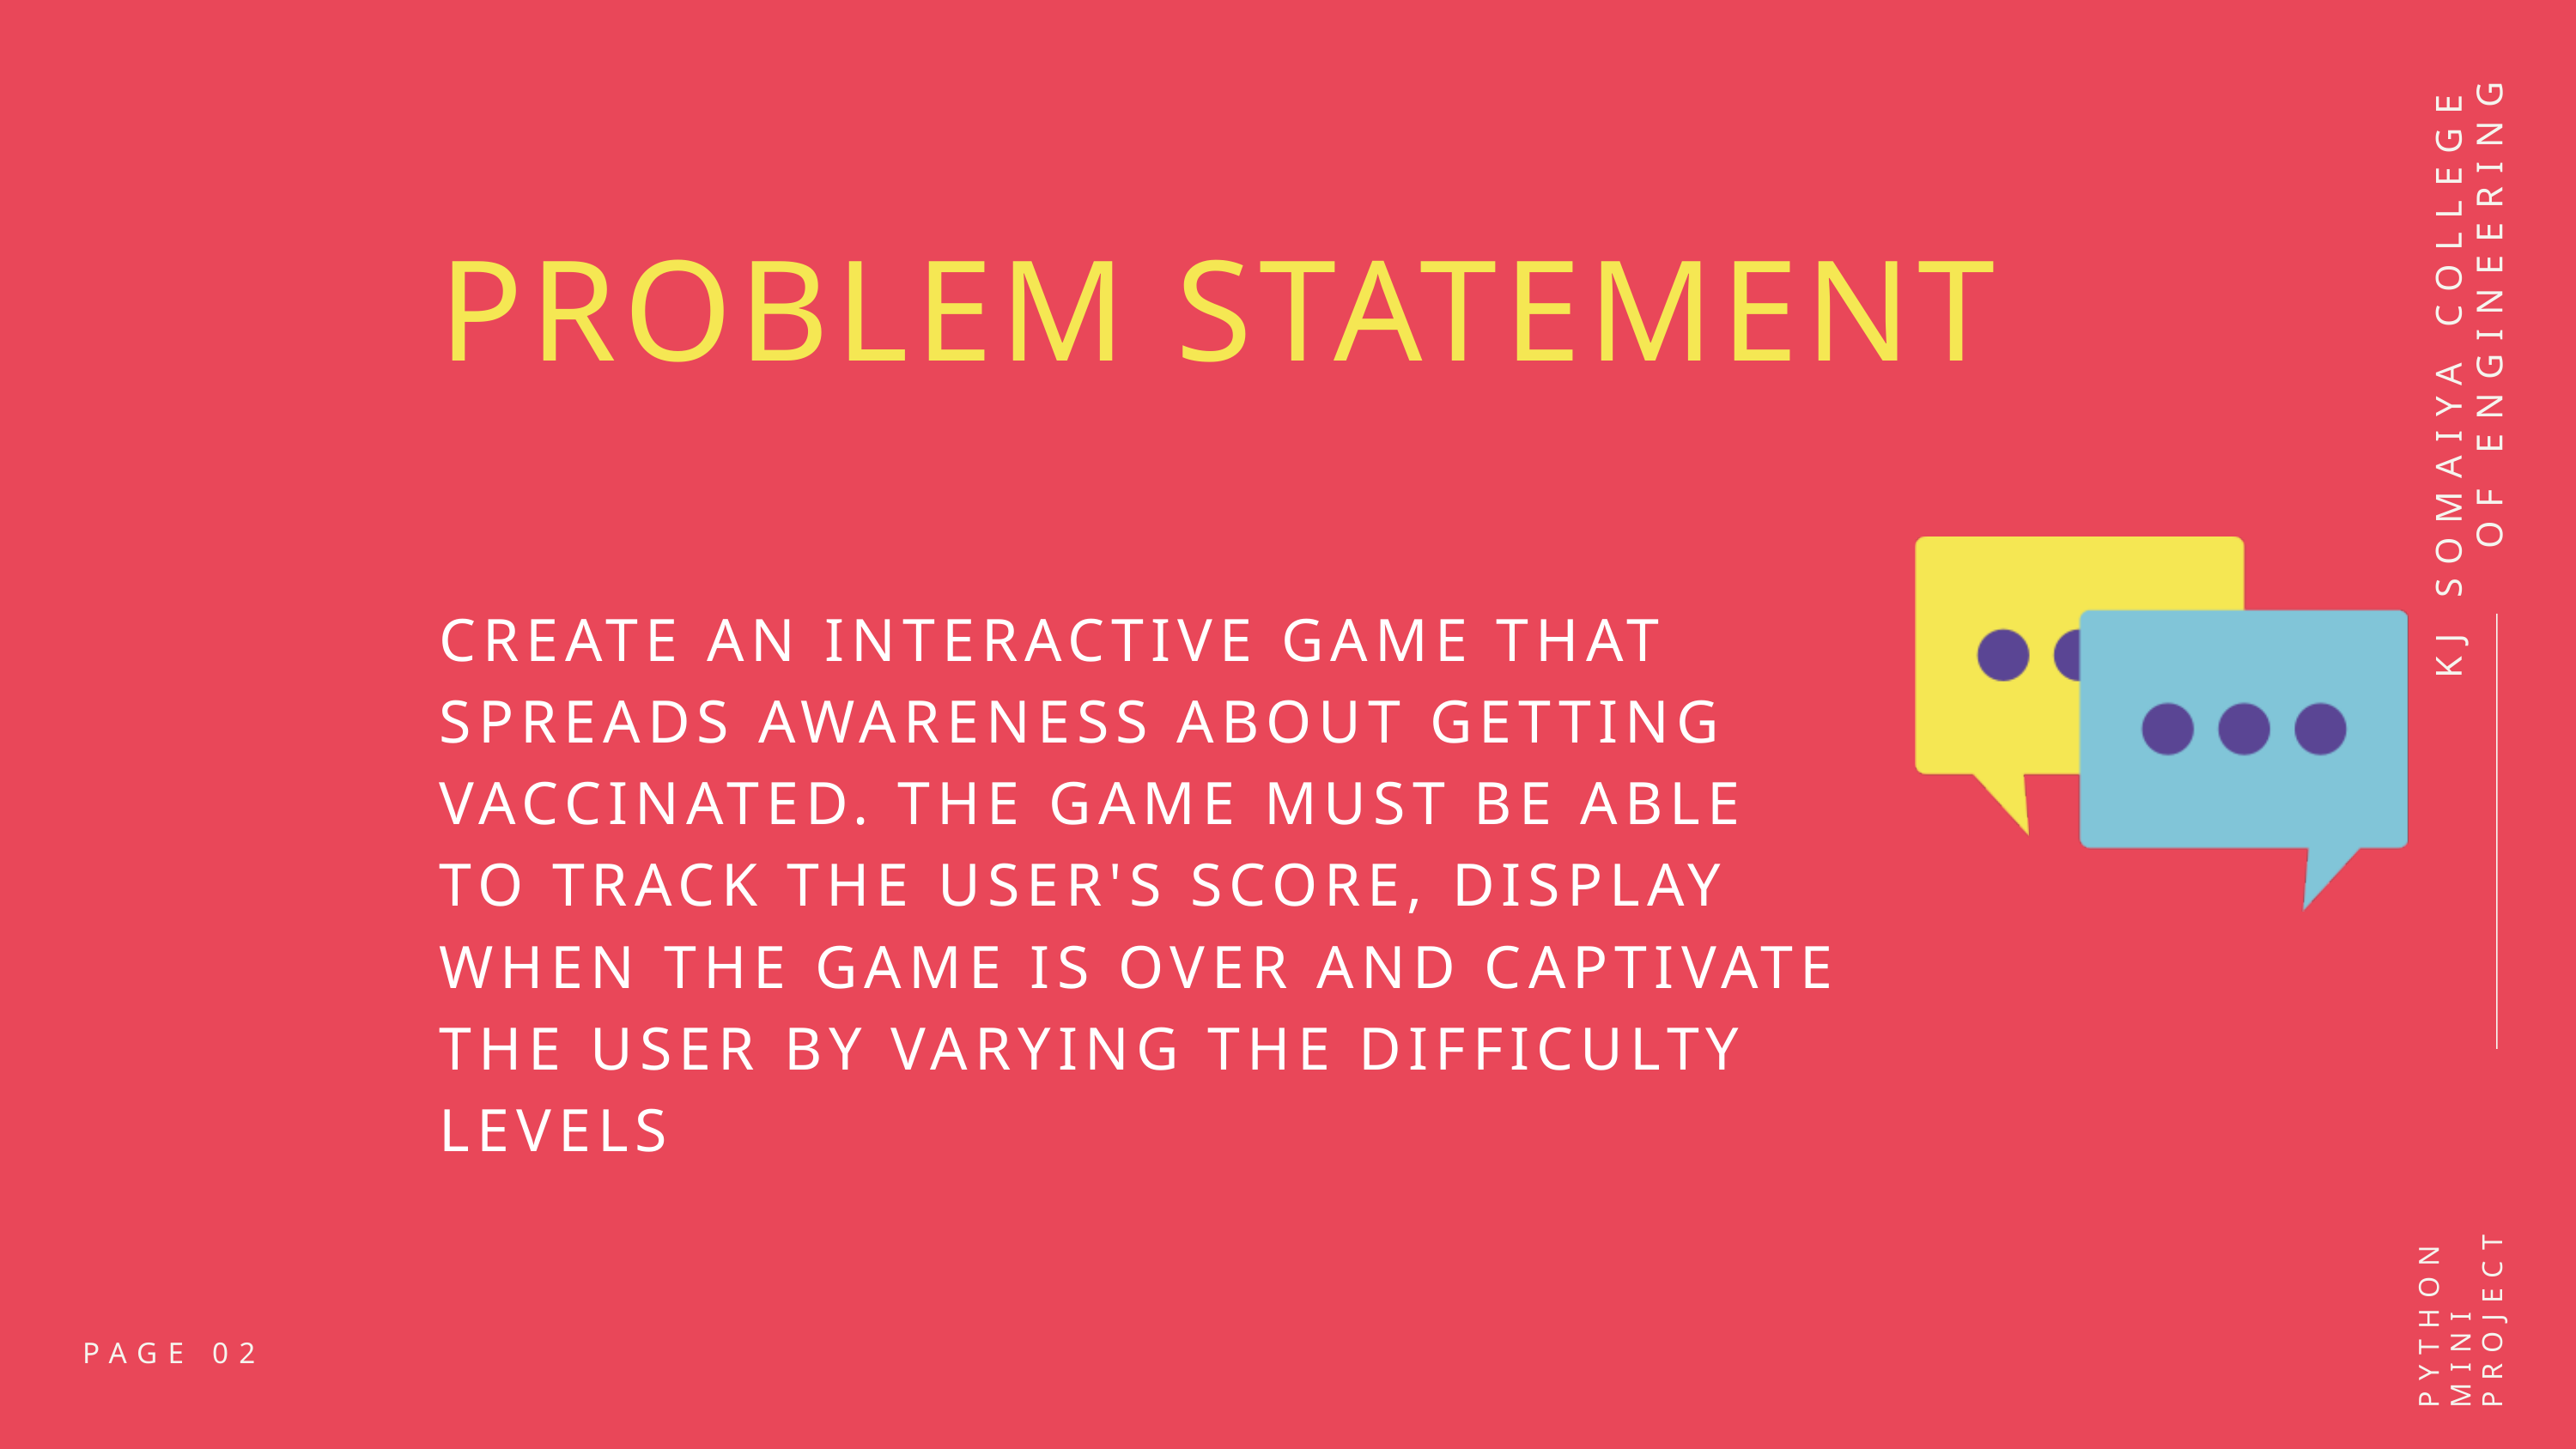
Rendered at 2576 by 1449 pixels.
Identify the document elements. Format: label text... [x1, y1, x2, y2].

text_box KJ SOMAIYA COLLEGE OF ENGINEERING [2427, 82, 2510, 729]
picture [2075, 537, 2410, 912]
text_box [439, 227, 2075, 1179]
text_box PAGE 02 [82, 1337, 325, 1370]
text_box PYTHON MINI PROJECT [2413, 1129, 2508, 1408]
